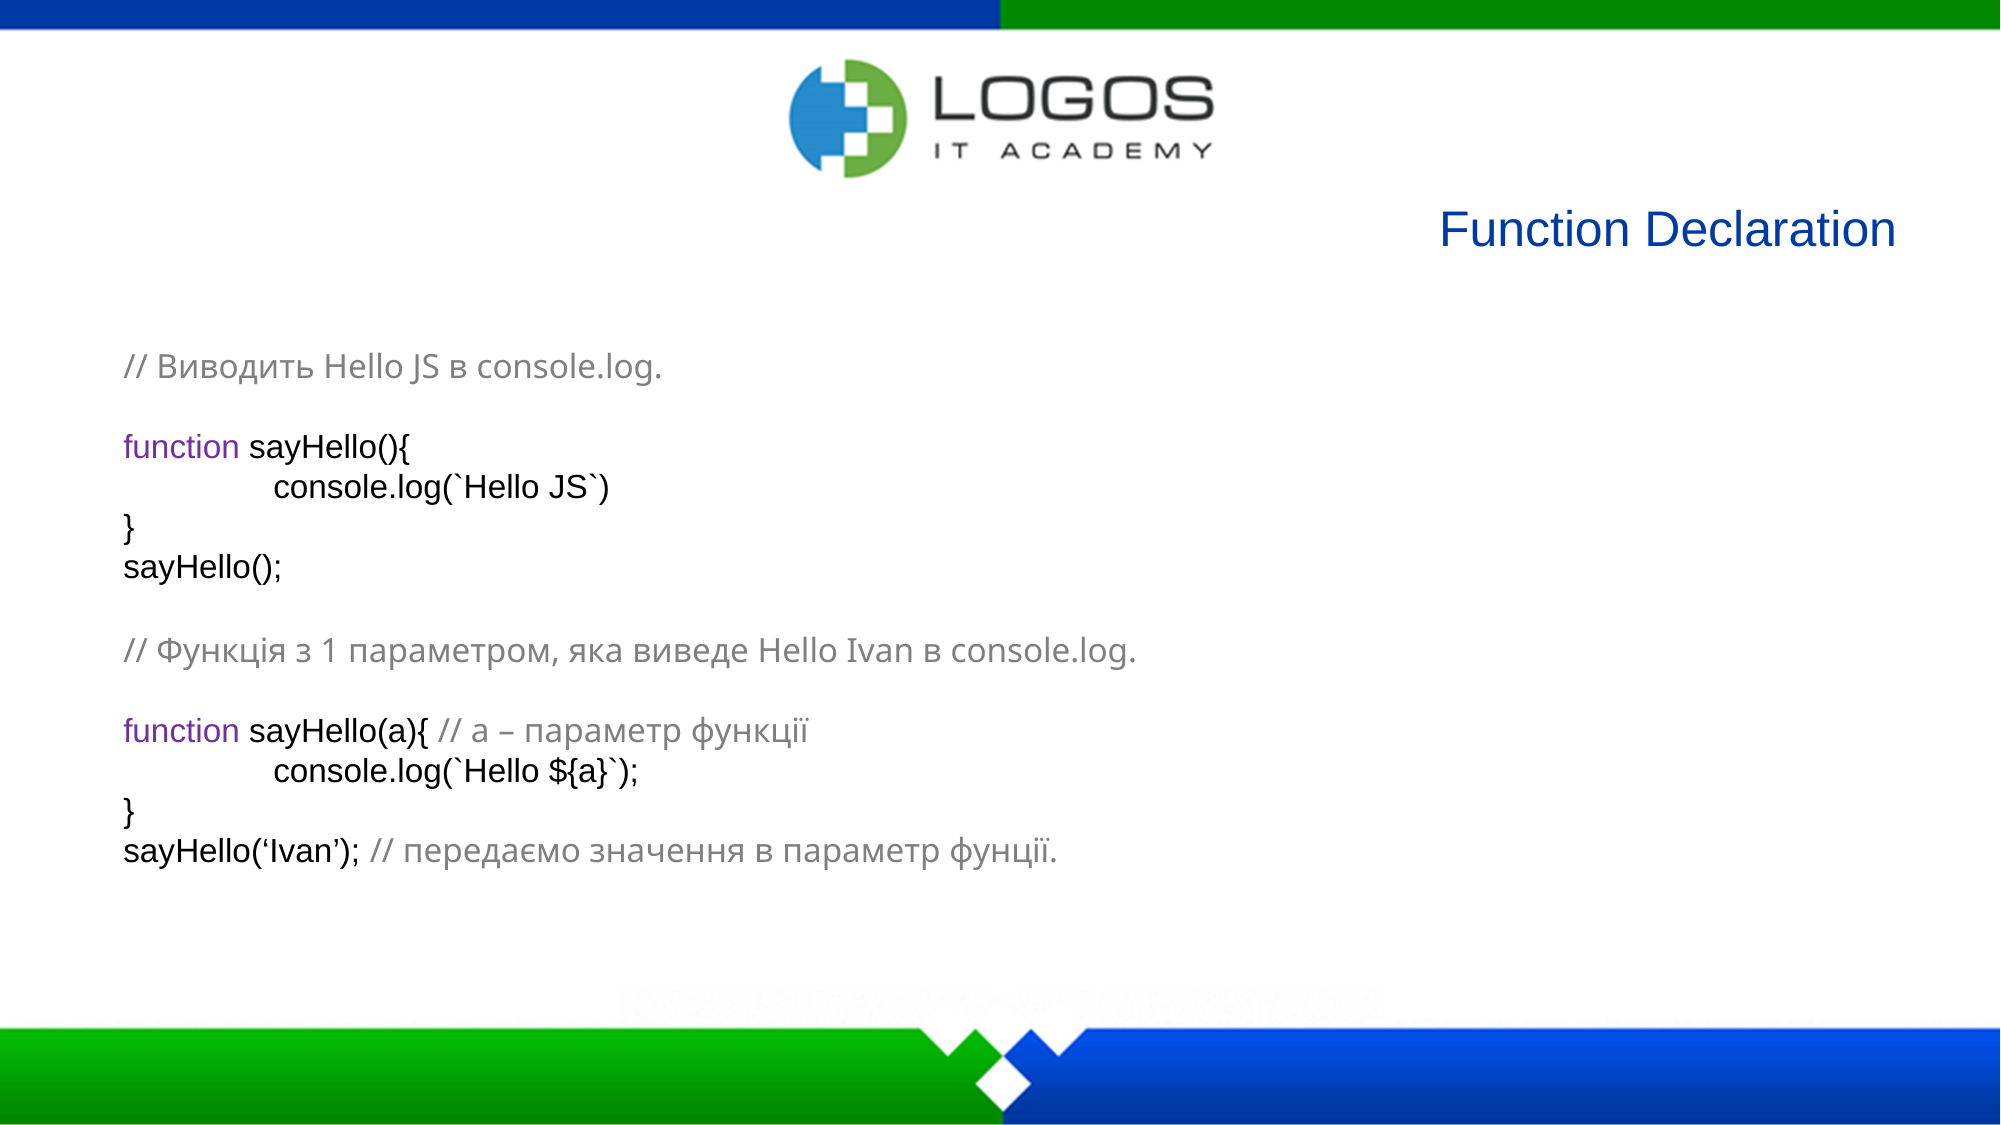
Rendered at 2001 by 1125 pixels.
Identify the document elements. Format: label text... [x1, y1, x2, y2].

picture [0, 0, 2001, 1125]
text_box // Виводить Hello JS в console.log. function sayHello(){ console.log(`Hello JS`) } sayHello(); // Функція з 1 параметром, яка виведе Hello Ivan в console.log. function sayHello(a){ // a – параметр функції console.log(`Hello ${a}`); } sayHello(‘Ivan’); // передаємо значення в параметр фунції. [108, 337, 1892, 922]
text_box Function Declaration [1381, 188, 1905, 264]
